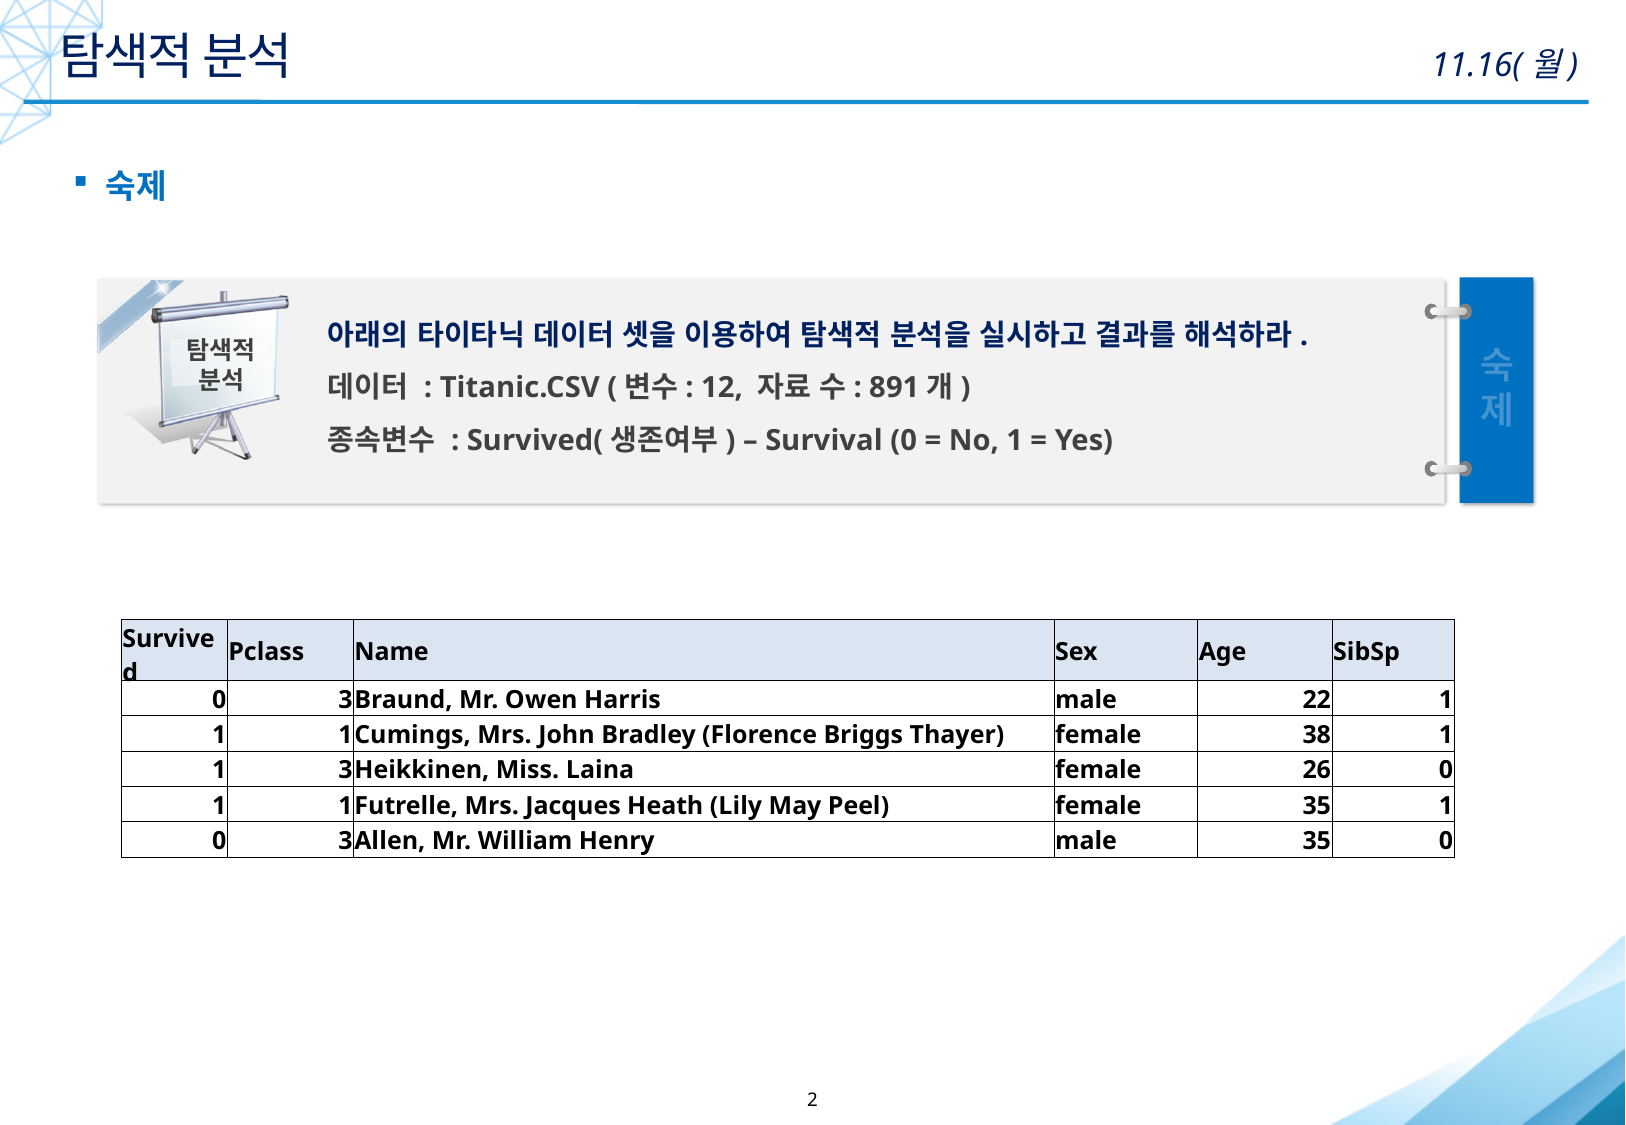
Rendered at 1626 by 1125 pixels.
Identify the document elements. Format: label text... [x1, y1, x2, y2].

table_cell 0 [1333, 822, 1454, 857]
table_cell female [1055, 716, 1197, 751]
table_header Name [354, 620, 1054, 680]
table_header Sex [1055, 620, 1197, 680]
table_cell 1 [122, 716, 227, 751]
table_cell 1 [228, 716, 353, 751]
table_cell 0 [1333, 752, 1454, 786]
table_cell 0 [122, 681, 227, 715]
table_cell 1 [1333, 787, 1454, 821]
table_cell Futrelle, Mrs. Jacques Heath (Lily May Peel) [354, 787, 1054, 821]
table_cell 1 [228, 787, 353, 821]
table_header Pclass [228, 620, 353, 680]
table_header Survived [122, 620, 227, 680]
table_header Age [1198, 620, 1332, 680]
table_cell 3 [228, 752, 353, 786]
table_cell male [1055, 822, 1197, 857]
table_cell 35 [1198, 787, 1332, 821]
picture [0, 0, 1625, 1125]
table_cell 3 [228, 822, 353, 857]
table_cell 1 [122, 752, 227, 786]
table_cell 0 [122, 822, 227, 857]
table_cell female [1055, 787, 1197, 821]
text_box 탐색적 분석 [44, 16, 1321, 92]
table_cell 26 [1198, 752, 1332, 786]
table_cell female [1055, 752, 1197, 786]
table_cell Cumings, Mrs. John Bradley (Florence Briggs Thayer) [354, 716, 1054, 751]
table_header SibSp [1333, 620, 1454, 680]
table_cell Allen, Mr. William Henry [354, 822, 1054, 857]
table_cell 3 [228, 681, 353, 715]
table_cell 22 [1198, 681, 1332, 715]
table_cell Braund, Mr. Owen Harris [354, 681, 1054, 715]
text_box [95, 236, 1534, 504]
text_box 11.16(월) [1321, 35, 1594, 81]
table_cell Heikkinen, Miss. Laina [354, 752, 1054, 786]
text_box 숙제 [57, 154, 1531, 229]
table_cell 1 [1333, 716, 1454, 751]
table_cell 38 [1198, 716, 1332, 751]
table_cell 1 [1333, 681, 1454, 715]
table_cell male [1055, 681, 1197, 715]
table_cell 35 [1198, 822, 1332, 857]
table_cell 1 [122, 787, 227, 821]
